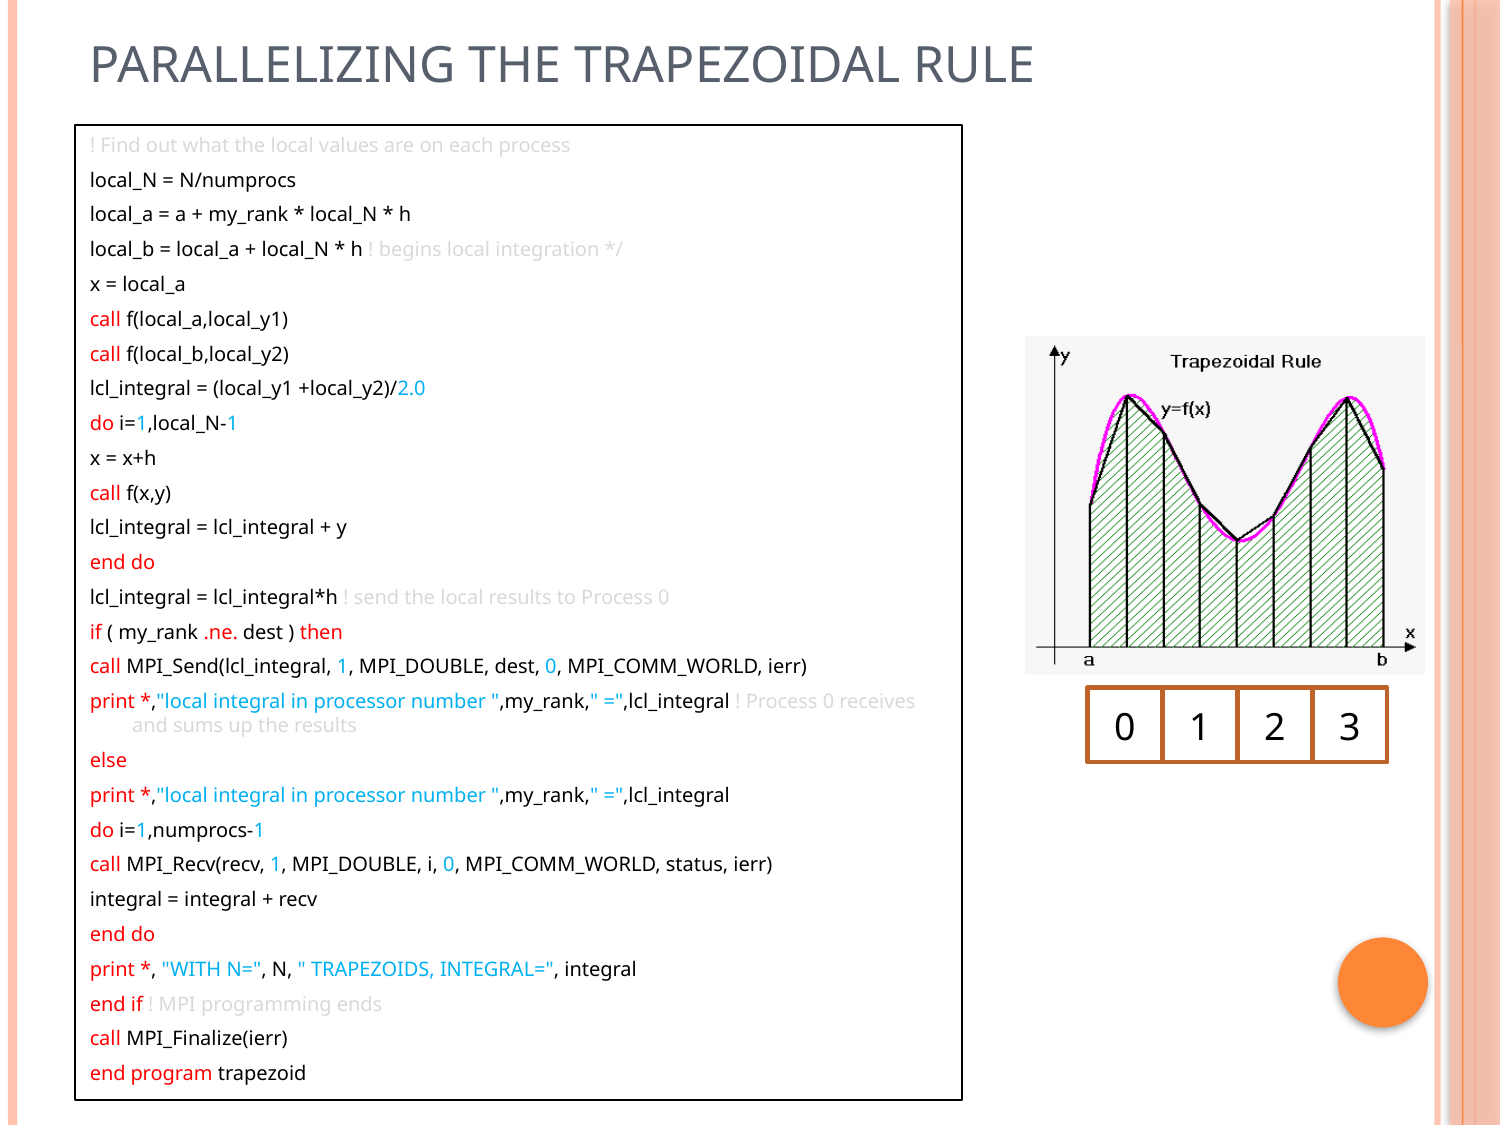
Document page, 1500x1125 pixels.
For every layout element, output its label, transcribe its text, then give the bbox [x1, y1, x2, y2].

text_box Parallelizing the trapezoidal rule [75, 24, 1300, 100]
text_box 1 [1160, 685, 1235, 764]
text_box 2 [1235, 685, 1310, 764]
text_box ! Find out what the local values are on each process local_N = N/numprocs local_a = a + my_rank * local_N * h local_b = local_a + local_N * h ! begins local integration */ x = local_a call f(local_a,local_y1) call f(local_b,local_y2) lcl_integral = (local_y1 +local_y2)/2.0 do i=1,local_N-1 x = x+h call f(x,y) lcl_integral = lcl_integral + y end do lcl_integral = lcl_integral*h ! send the local results to Process 0 if ( my_rank .ne. dest ) then call MPI_Send(lcl_integral, 1, MPI_DOUBLE, dest, 0, MPI_COMM_WORLD, ierr) print *,"local integral in processor number ",my_rank," =",lcl_integral ! Process 0 receives and sums up the results else print *,"local integral in processor number ",my_rank," =",lcl_integral do i=1,numprocs-1 call MPI_Recv(recv, 1, MPI_DOUBLE, i, 0, MPI_COMM_WORLD, status, ierr) integral = integral + recv end do print *, "WITH N=", N, " TRAPEZOIDS, INTEGRAL=", integral end if ! MPI programming ends call MPI_Finalize(ierr) end program trapezoid [74, 124, 963, 1100]
text_box 3 [1310, 685, 1389, 764]
picture [1024, 336, 1426, 676]
text_box 0 [1085, 685, 1160, 764]
